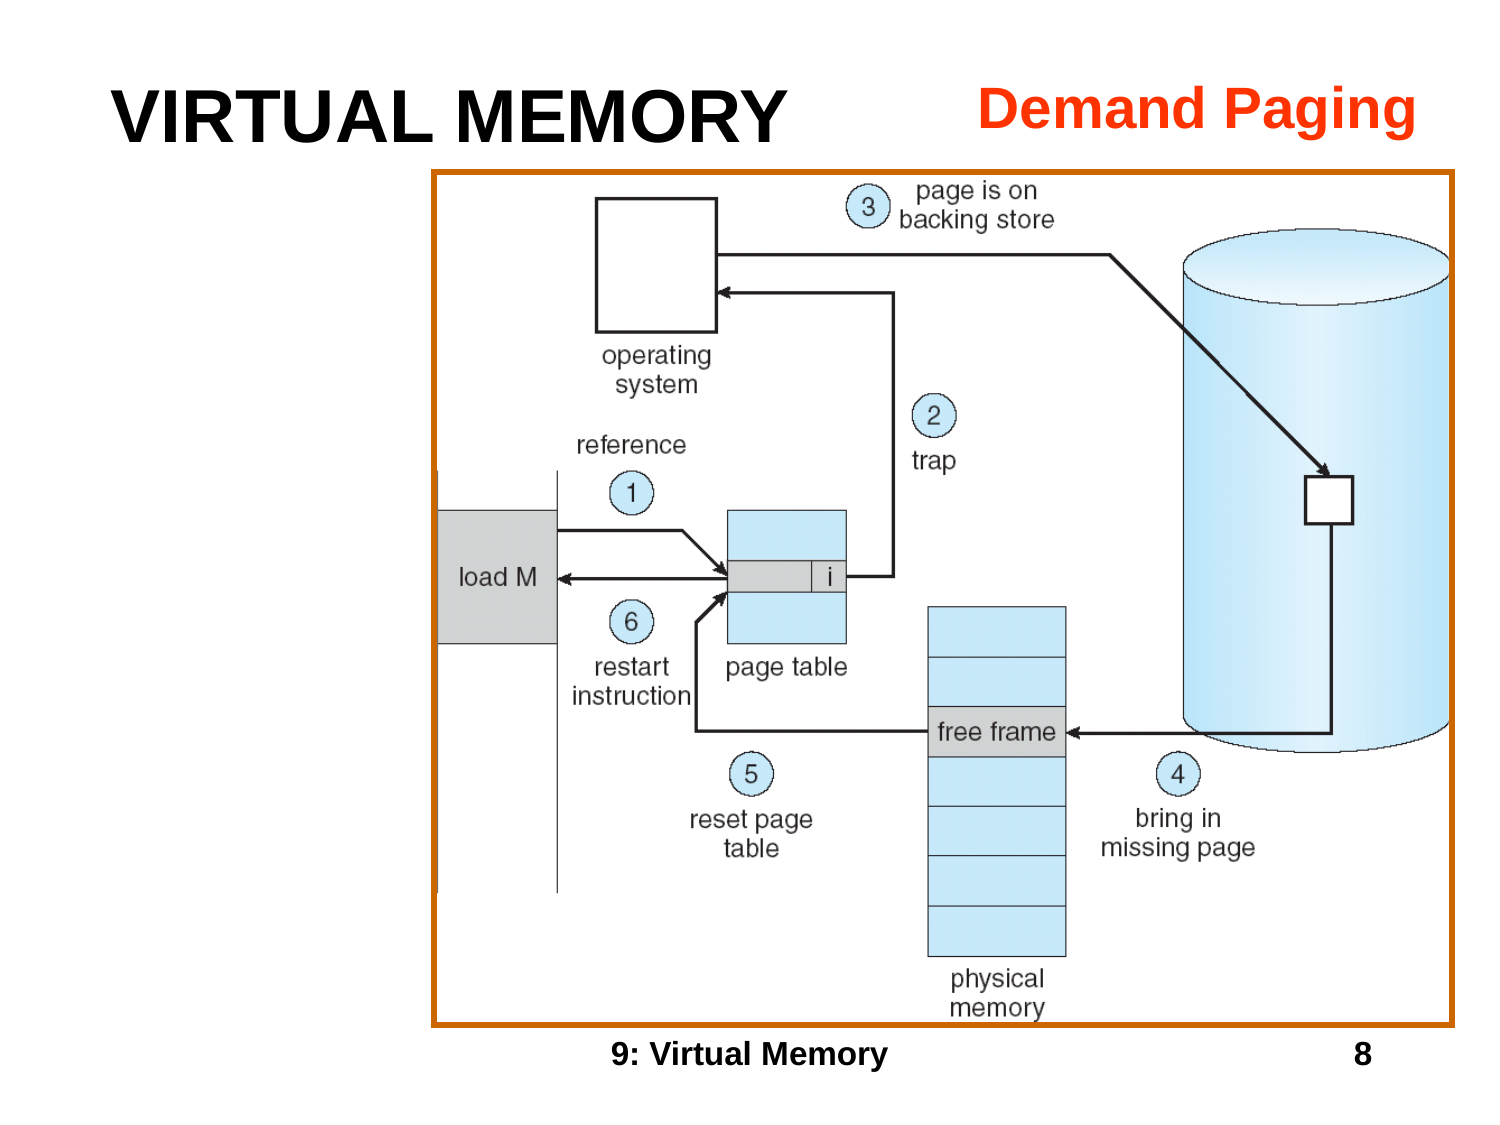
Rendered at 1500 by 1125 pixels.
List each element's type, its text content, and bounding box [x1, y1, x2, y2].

title VIRTUAL MEMORY [37, 50, 863, 175]
slide_number 8 [1074, 1028, 1388, 1100]
picture [437, 174, 1449, 1022]
footer 9: Virtual Memory [512, 1028, 988, 1100]
text_box Demand Paging [963, 62, 1433, 148]
